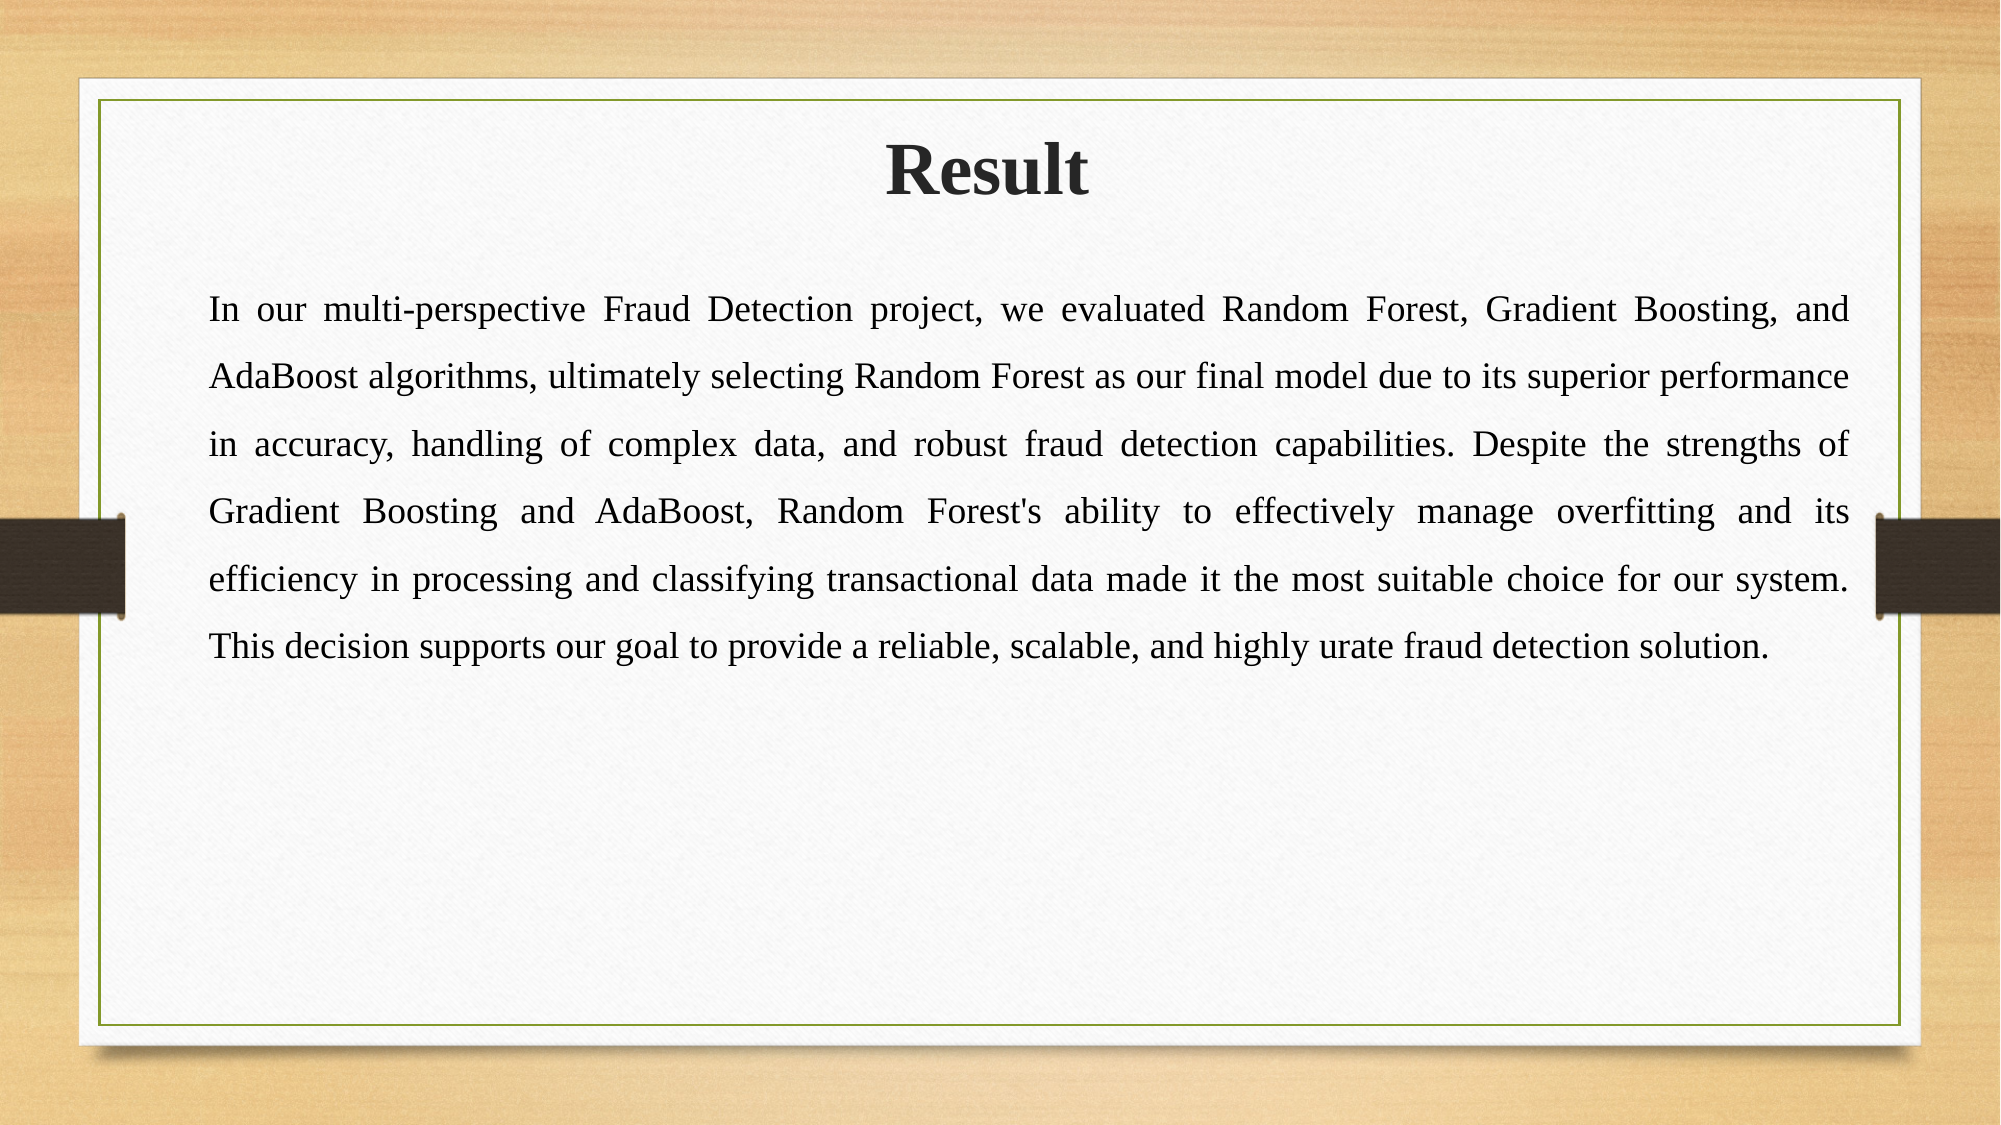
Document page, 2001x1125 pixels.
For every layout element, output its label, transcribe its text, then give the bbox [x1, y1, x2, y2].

text_box Result [282, 111, 1693, 225]
text_box In our multi-perspective Fraud Detection project, we evaluated Random Forest, Gradient Boosting, and AdaBoost algorithms, ultimately selecting Random Forest as our final model due to its superior performance in accuracy, handling of complex data, and robust fraud detection capabilities. Despite the strengths of Gradient Boosting and AdaBoost, Random Forest's ability to effectively manage overfitting and its efficiency in processing and classifying transactional data made it the most suitable choice for our system. This decision supports our goal to provide a reliable, scalable, and highly urate fraud detection solution. [193, 253, 1867, 674]
picture [0, 0, 2001, 1125]
